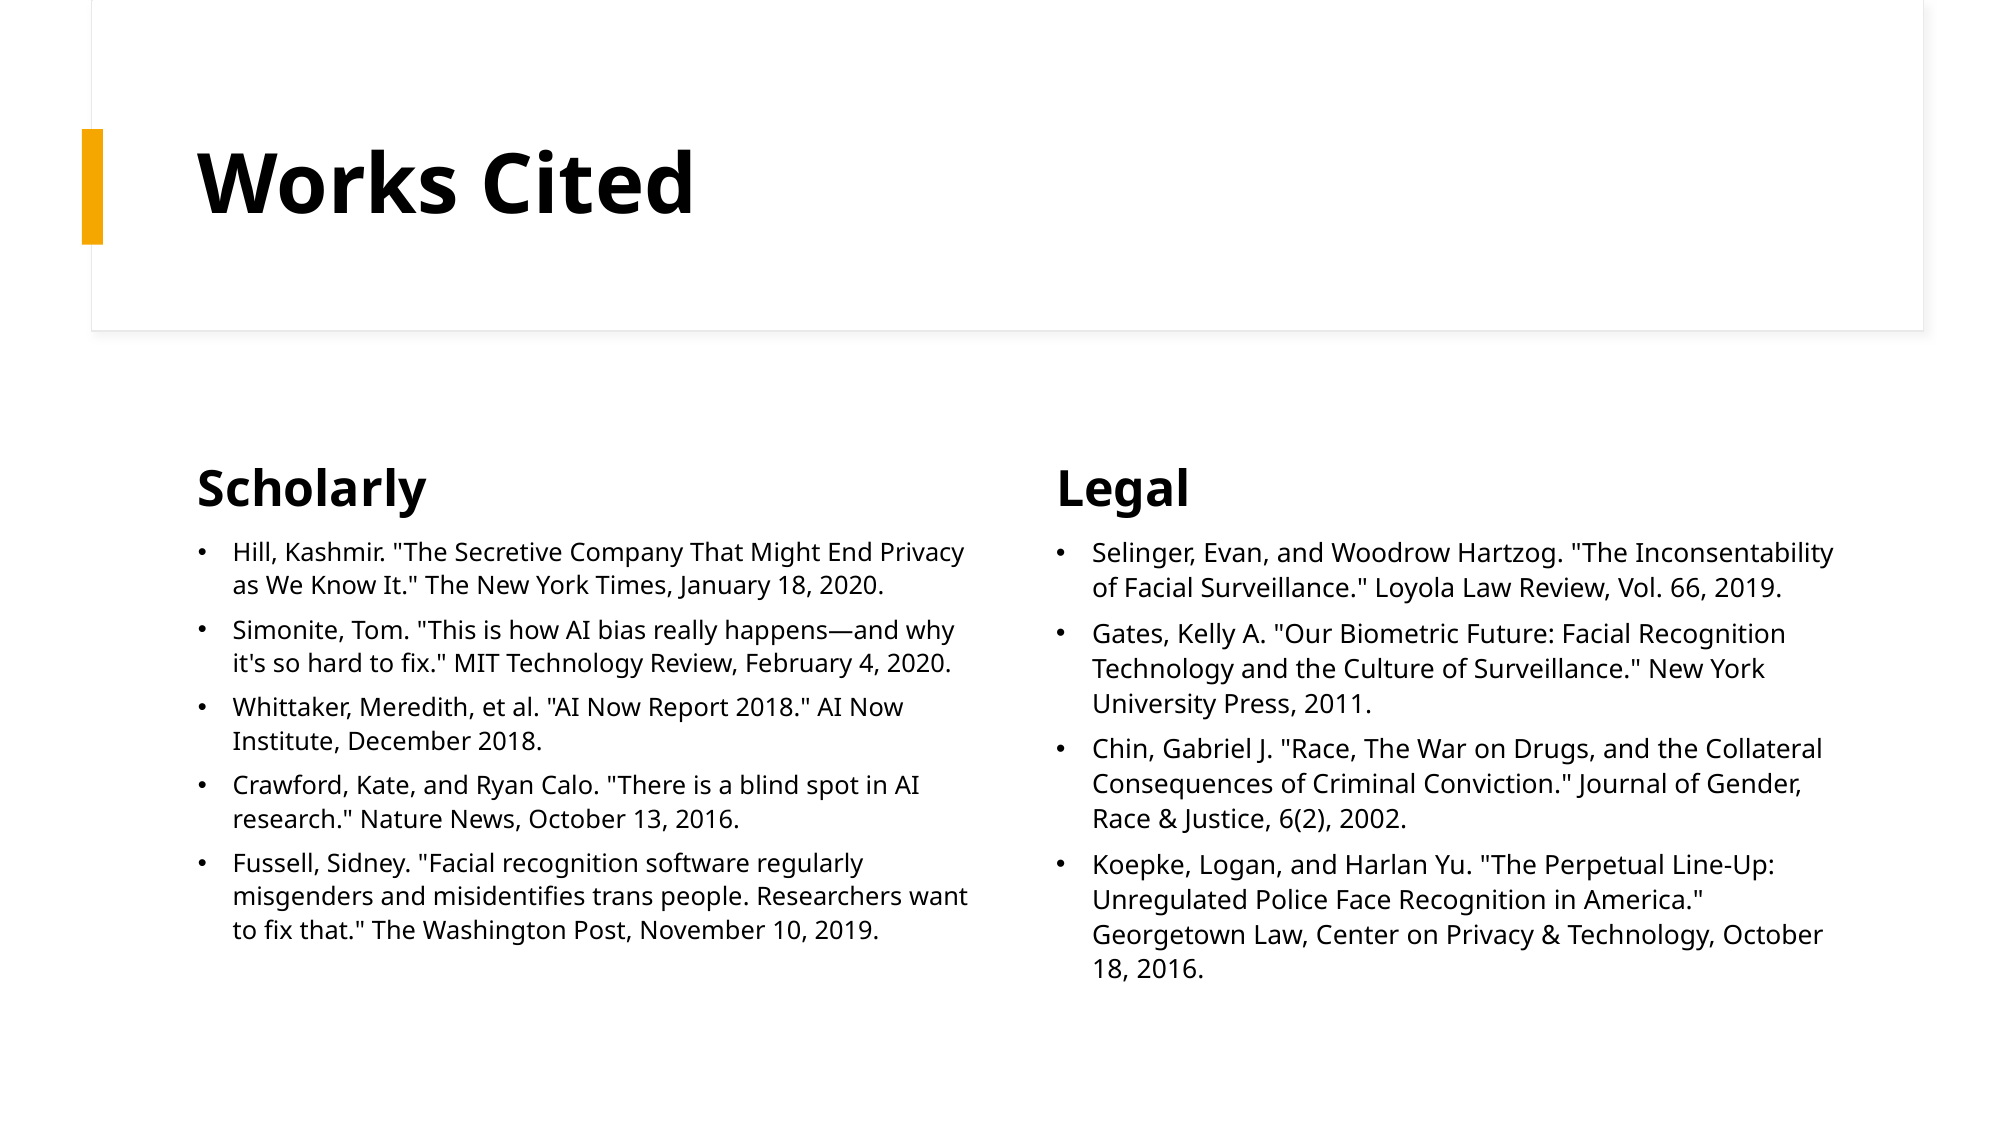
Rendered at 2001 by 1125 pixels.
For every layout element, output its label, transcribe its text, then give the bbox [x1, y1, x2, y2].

list Scholarly [183, 389, 993, 525]
title Works Cited [183, 90, 1851, 284]
list Legal [1041, 389, 1851, 525]
list Selinger, Evan, and Woodrow Hartzog. "The Inconsentability of Facial Surveillance." Loyola Law Review, Vol. 66, 2019. Gates, Kelly A. "Our Biometric Future: Facial Recognition Technology and the Culture of Surveillance." New York University Press, 2011. Chin, Gabriel J. "Race, The War on Drugs, and the Collateral Consequences of Criminal Conviction." Journal of Gender, Race & Justice, 6(2), 2002. Koepke, Logan, and Harlan Yu. "The Perpetual Line-Up: Unregulated Police Face Recognition in America." Georgetown Law, Center on Privacy & Technology, October 18, 2016. [1041, 525, 1851, 1013]
list Hill, Kashmir. "The Secretive Company That Might End Privacy as We Know It." The New York Times, January 18, 2020. Simonite, Tom. "This is how AI bias really happens—and why it's so hard to fix." MIT Technology Review, February 4, 2020. Whittaker, Meredith, et al. "AI Now Report 2018." AI Now Institute, December 2018. Crawford, Kate, and Ryan Calo. "There is a blind spot in AI research." Nature News, October 13, 2016. Fussell, Sidney. "Facial recognition software regularly misgenders and misidentifies trans people. Researchers want to fix that." The Washington Post, November 10, 2019. [183, 525, 993, 1013]
